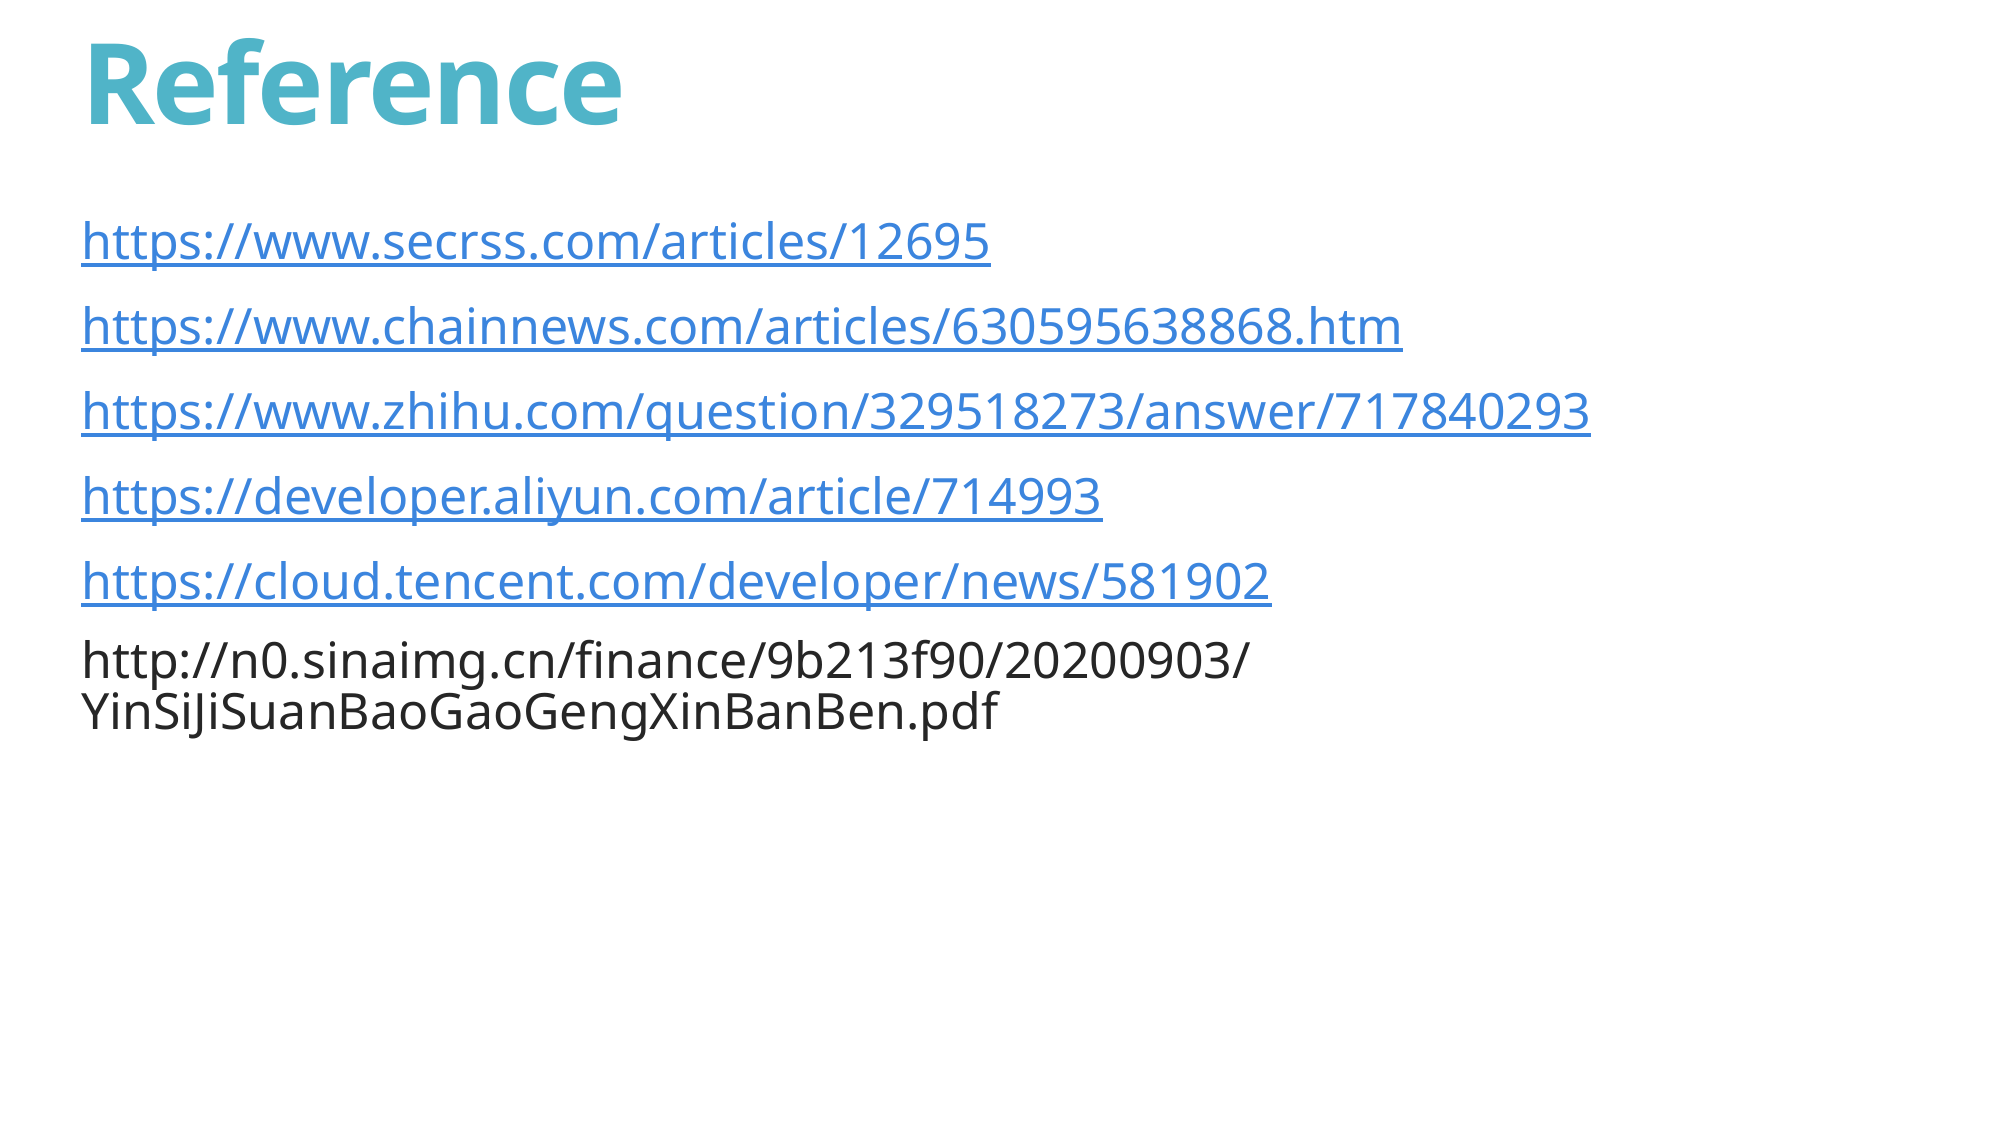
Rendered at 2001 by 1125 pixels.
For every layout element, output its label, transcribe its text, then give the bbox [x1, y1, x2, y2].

list https://www.secrss.com/articles/12695 https://www.chainnews.com/articles/630595638868.htm https://www.zhihu.com/question/329518273/answer/717840293 https://developer.aliyun.com/article/714993 https://cloud.tencent.com/developer/news/581902 http://n0.sinaimg.cn/finance/9b213f90/20200903/YinSiJiSuanBaoGaoGengXinBanBen.pdf [66, 205, 1918, 1029]
title Reference [66, 12, 1918, 168]
